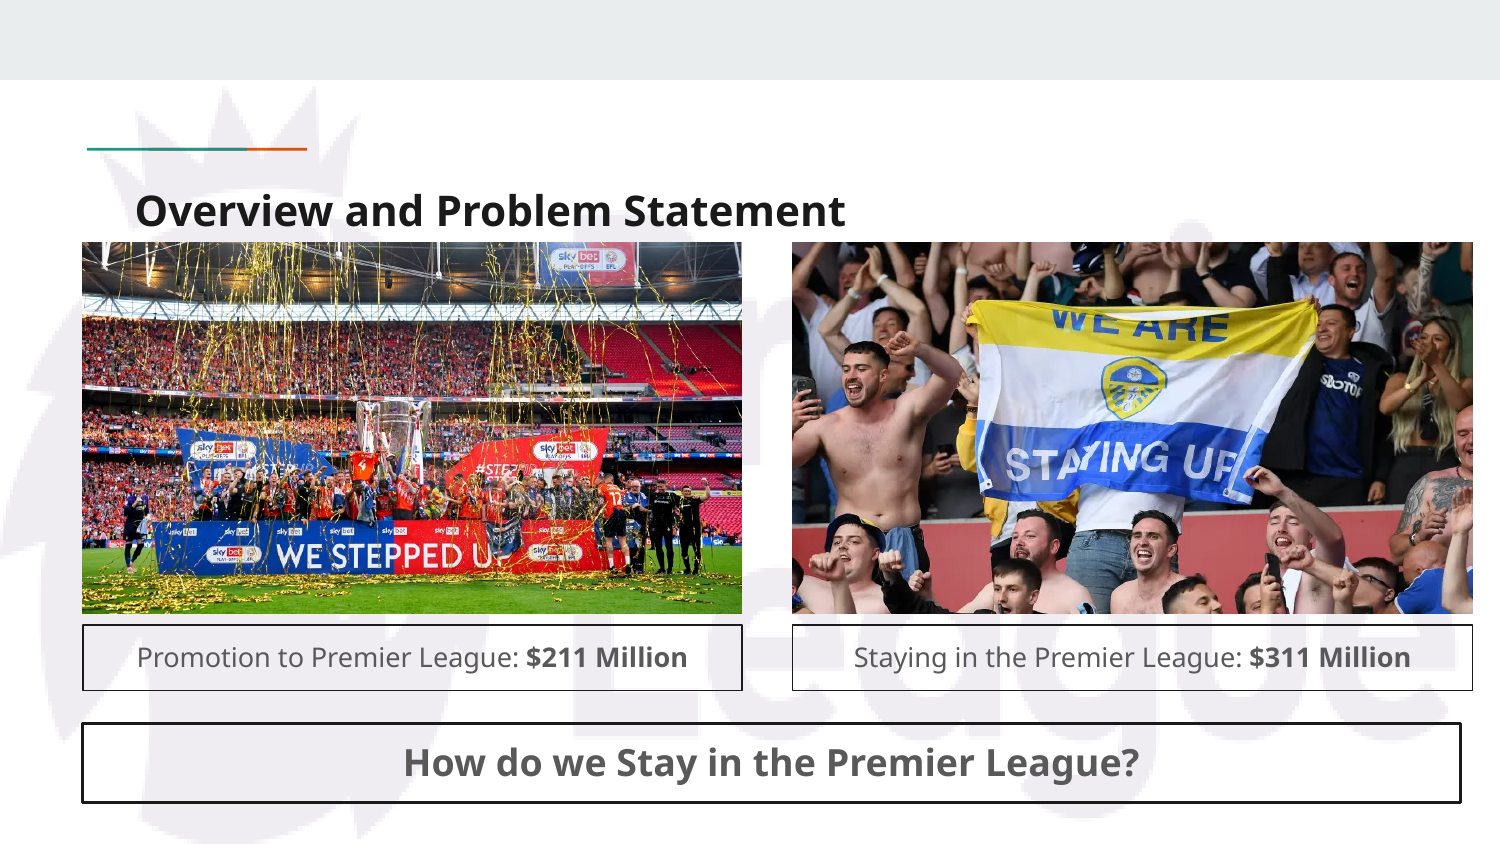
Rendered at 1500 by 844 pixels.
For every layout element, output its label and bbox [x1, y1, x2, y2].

picture [0, 86, 1473, 844]
text_box [1464, 625, 1473, 691]
